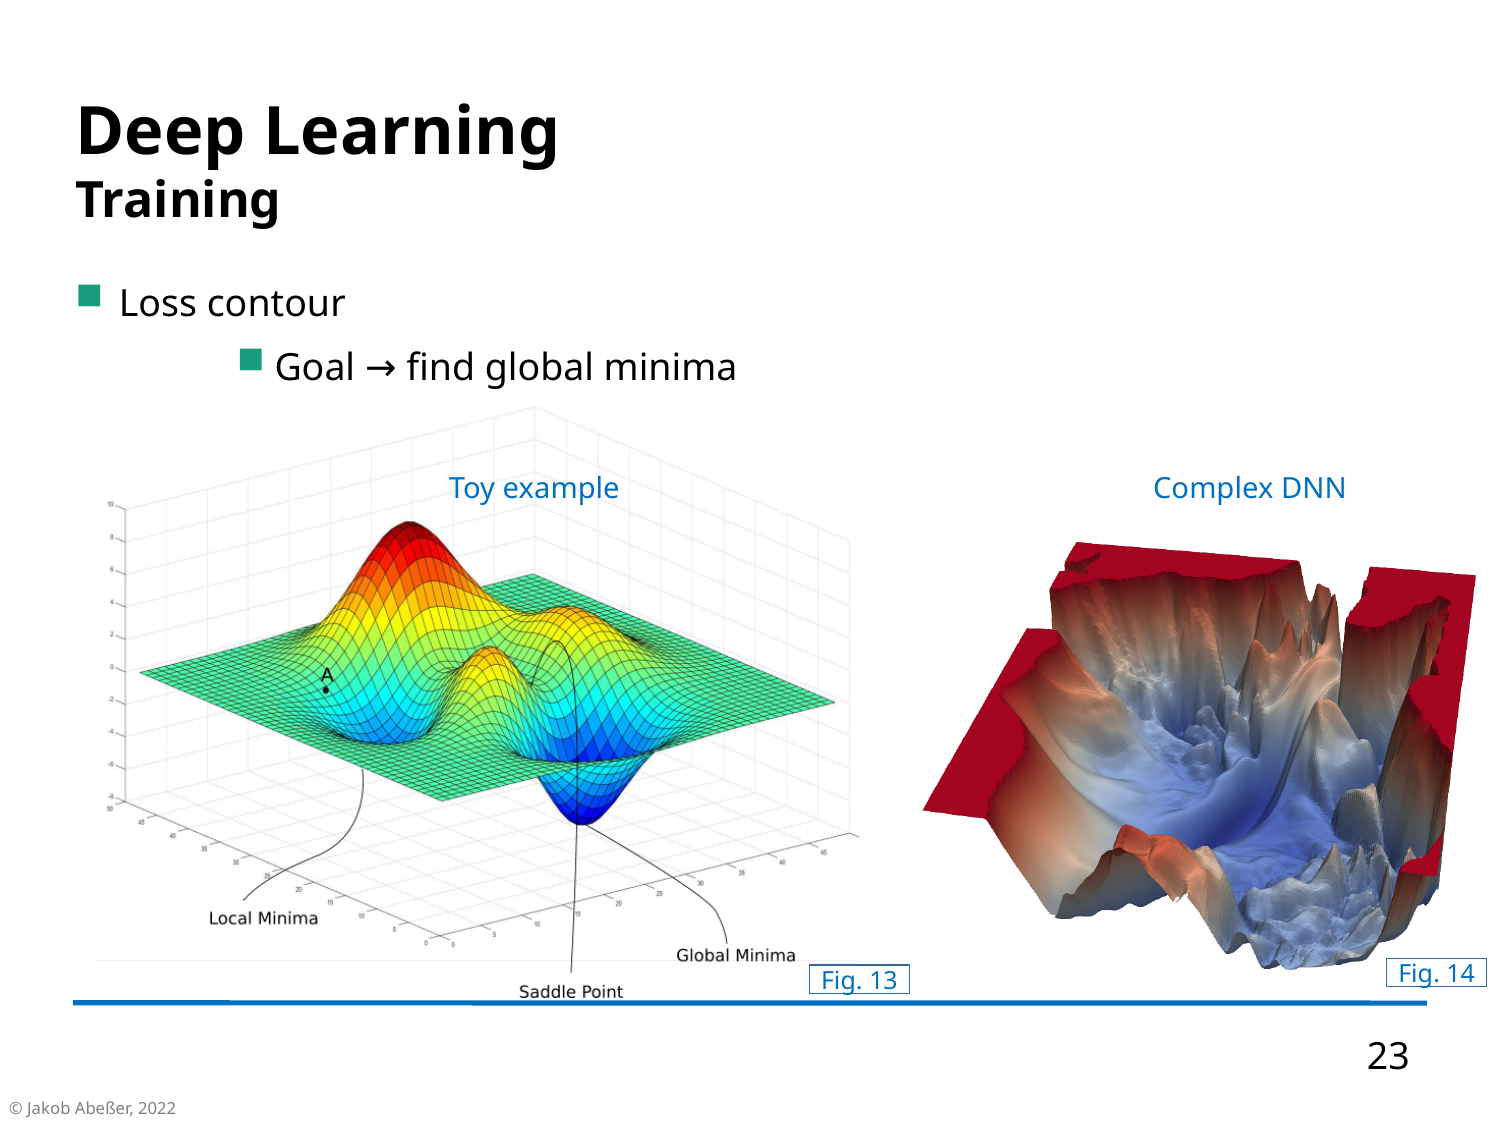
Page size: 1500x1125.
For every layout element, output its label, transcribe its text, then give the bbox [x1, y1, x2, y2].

text_box Loss contour Goal → find global minima [75, 278, 1413, 976]
text_box Complex DNN [1131, 462, 1369, 513]
text_box Deep Learning Training [75, 87, 1425, 238]
text_box Fig. 14 [1386, 958, 1487, 987]
picture [96, 391, 860, 998]
picture [922, 542, 1476, 970]
text_box Fig. 13 [860, 965, 910, 994]
